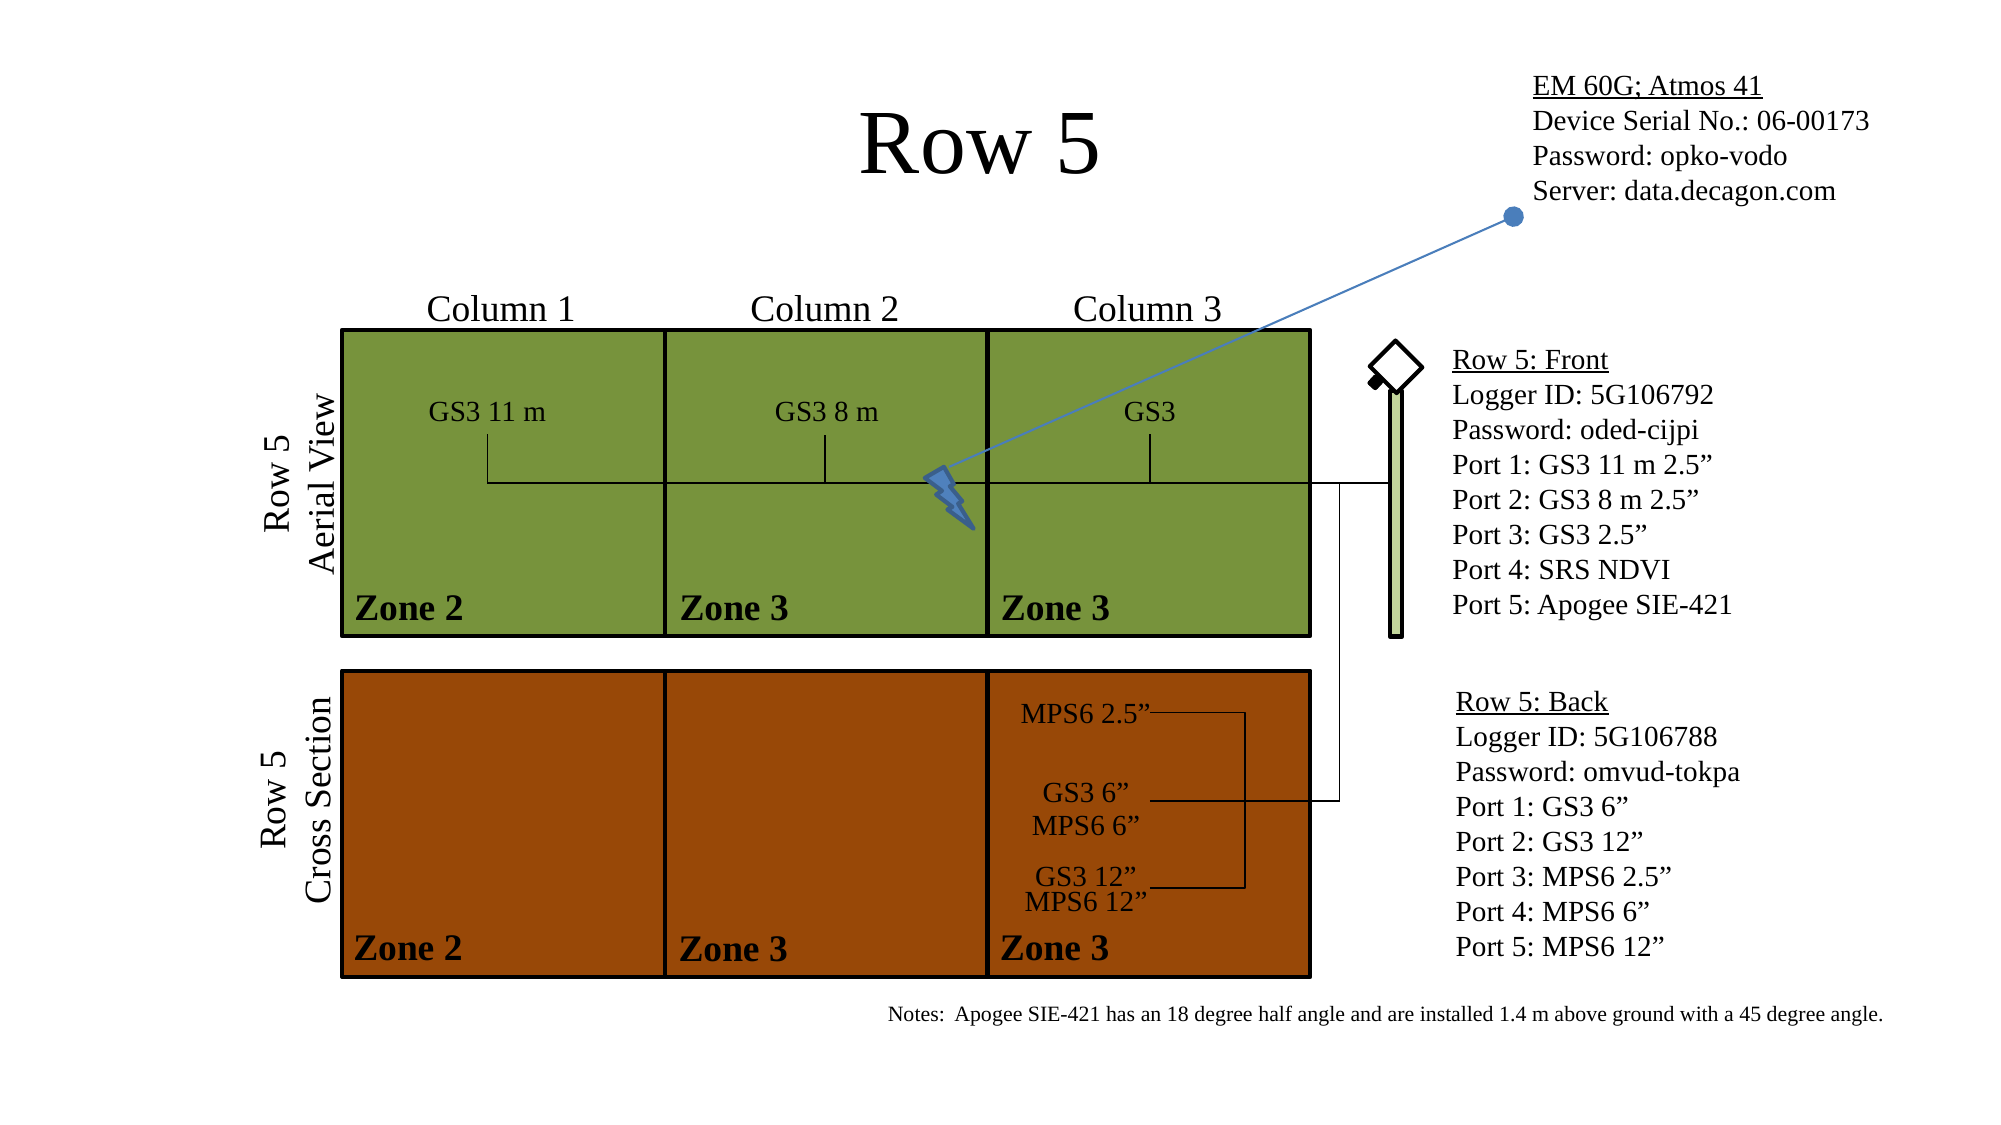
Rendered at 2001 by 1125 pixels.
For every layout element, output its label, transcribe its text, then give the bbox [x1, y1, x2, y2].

text_box [663, 492, 985, 638]
text_box MPS6 6” [1002, 798, 1144, 849]
text_box [952, 474, 985, 482]
text_box GS3 8 m [745, 384, 909, 435]
text_box Zone 2 [339, 575, 494, 636]
text_box [663, 669, 985, 979]
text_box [943, 216, 1514, 468]
text_box [985, 474, 1145, 482]
text_box Row 5: Front Logger ID: 5G106792 Password: oded-cijpi Port 1: GS3 11 m 2.5” Port 2: GS3 8 m 2.5” Port 3: GS3 2.5” Port 4: SRS NDVI Port 5: Apogee SIE-421 [1437, 333, 1898, 628]
text_box Zone 3 [664, 575, 819, 636]
text_box Row 5 [415, 74, 1517, 199]
text_box Zone 3 [663, 916, 818, 977]
text_box Row 5 Aerial View [243, 361, 349, 607]
text_box Zone 2 [338, 915, 493, 976]
text_box Row 5 Cross Section [240, 678, 346, 923]
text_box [1149, 712, 1340, 799]
text_box [663, 328, 938, 482]
text_box [340, 328, 663, 638]
text_box Column 1 [382, 276, 620, 337]
text_box GS3 11 m [406, 384, 569, 435]
text_box [985, 896, 1312, 979]
text_box [934, 492, 976, 531]
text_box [1149, 800, 1340, 888]
text_box Column 2 [706, 276, 938, 337]
text_box MPS6 12” [1009, 874, 1163, 925]
text_box [1388, 474, 1404, 639]
text_box [922, 467, 956, 482]
text_box GS3 6” [1002, 766, 1144, 798]
text_box GS3 12” [1002, 849, 1144, 900]
text_box [985, 492, 1312, 638]
text_box Zone 3 [985, 915, 1140, 976]
text_box [340, 669, 663, 979]
text_box EM 60G; Atmos 41 Device Serial No.: 06-00173 Password: opko-vodo Server: data.decagon.com [1517, 59, 1979, 214]
text_box Row 5: Back Logger ID: 5G106788 Password: omvud-tokpa Port 1: GS3 6” Port 2: GS3 12” Port 3: MPS6 2.5” Port 4: MPS6 6” Port 5: MPS6 12” [1440, 674, 1902, 970]
text_box Notes: Apogee SIE-421 has an 18 degree half angle and are installed 1.4 m above ground with a 45 degree angle. [873, 991, 1915, 1033]
text_box [1154, 474, 1312, 482]
text_box MPS6 2.5” [1002, 687, 1170, 737]
text_box Zone 3 [986, 575, 1141, 636]
text_box [985, 669, 1312, 915]
